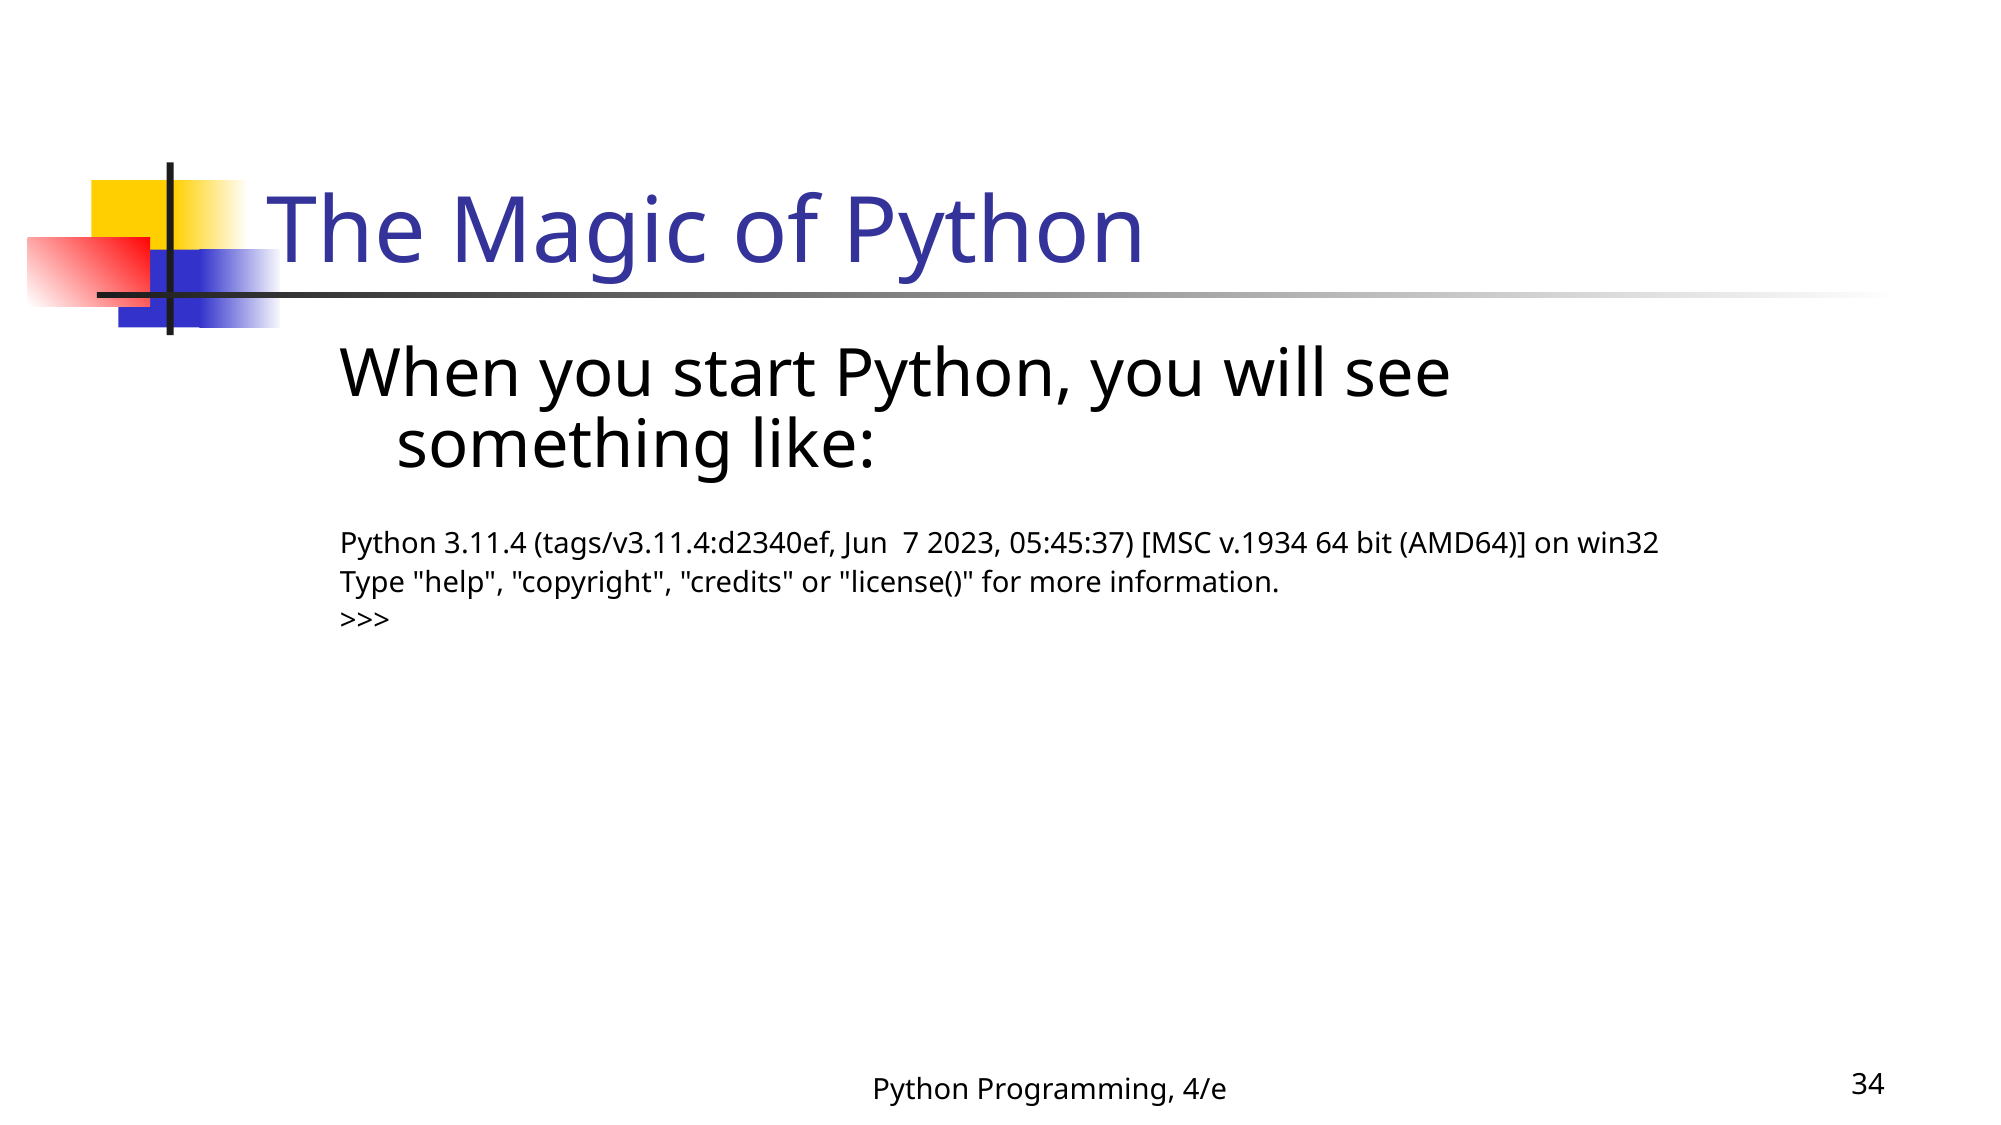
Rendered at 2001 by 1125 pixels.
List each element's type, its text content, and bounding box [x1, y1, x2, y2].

list When you start Python, you will see something like: Python 3.11.4 (tags/v3.11.4:d2340ef, Jun 7 2023, 05:45:37) [MSC v.1934 64 bit (AMD64)] on win32 Type "help", "copyright", "credits" or "license()" for more information. >>> [324, 331, 1719, 1006]
footer Python Programming, 4/e [733, 1037, 1367, 1113]
slide_number 34 [1483, 1037, 1901, 1113]
title The Magic of Python [251, 101, 1957, 289]
